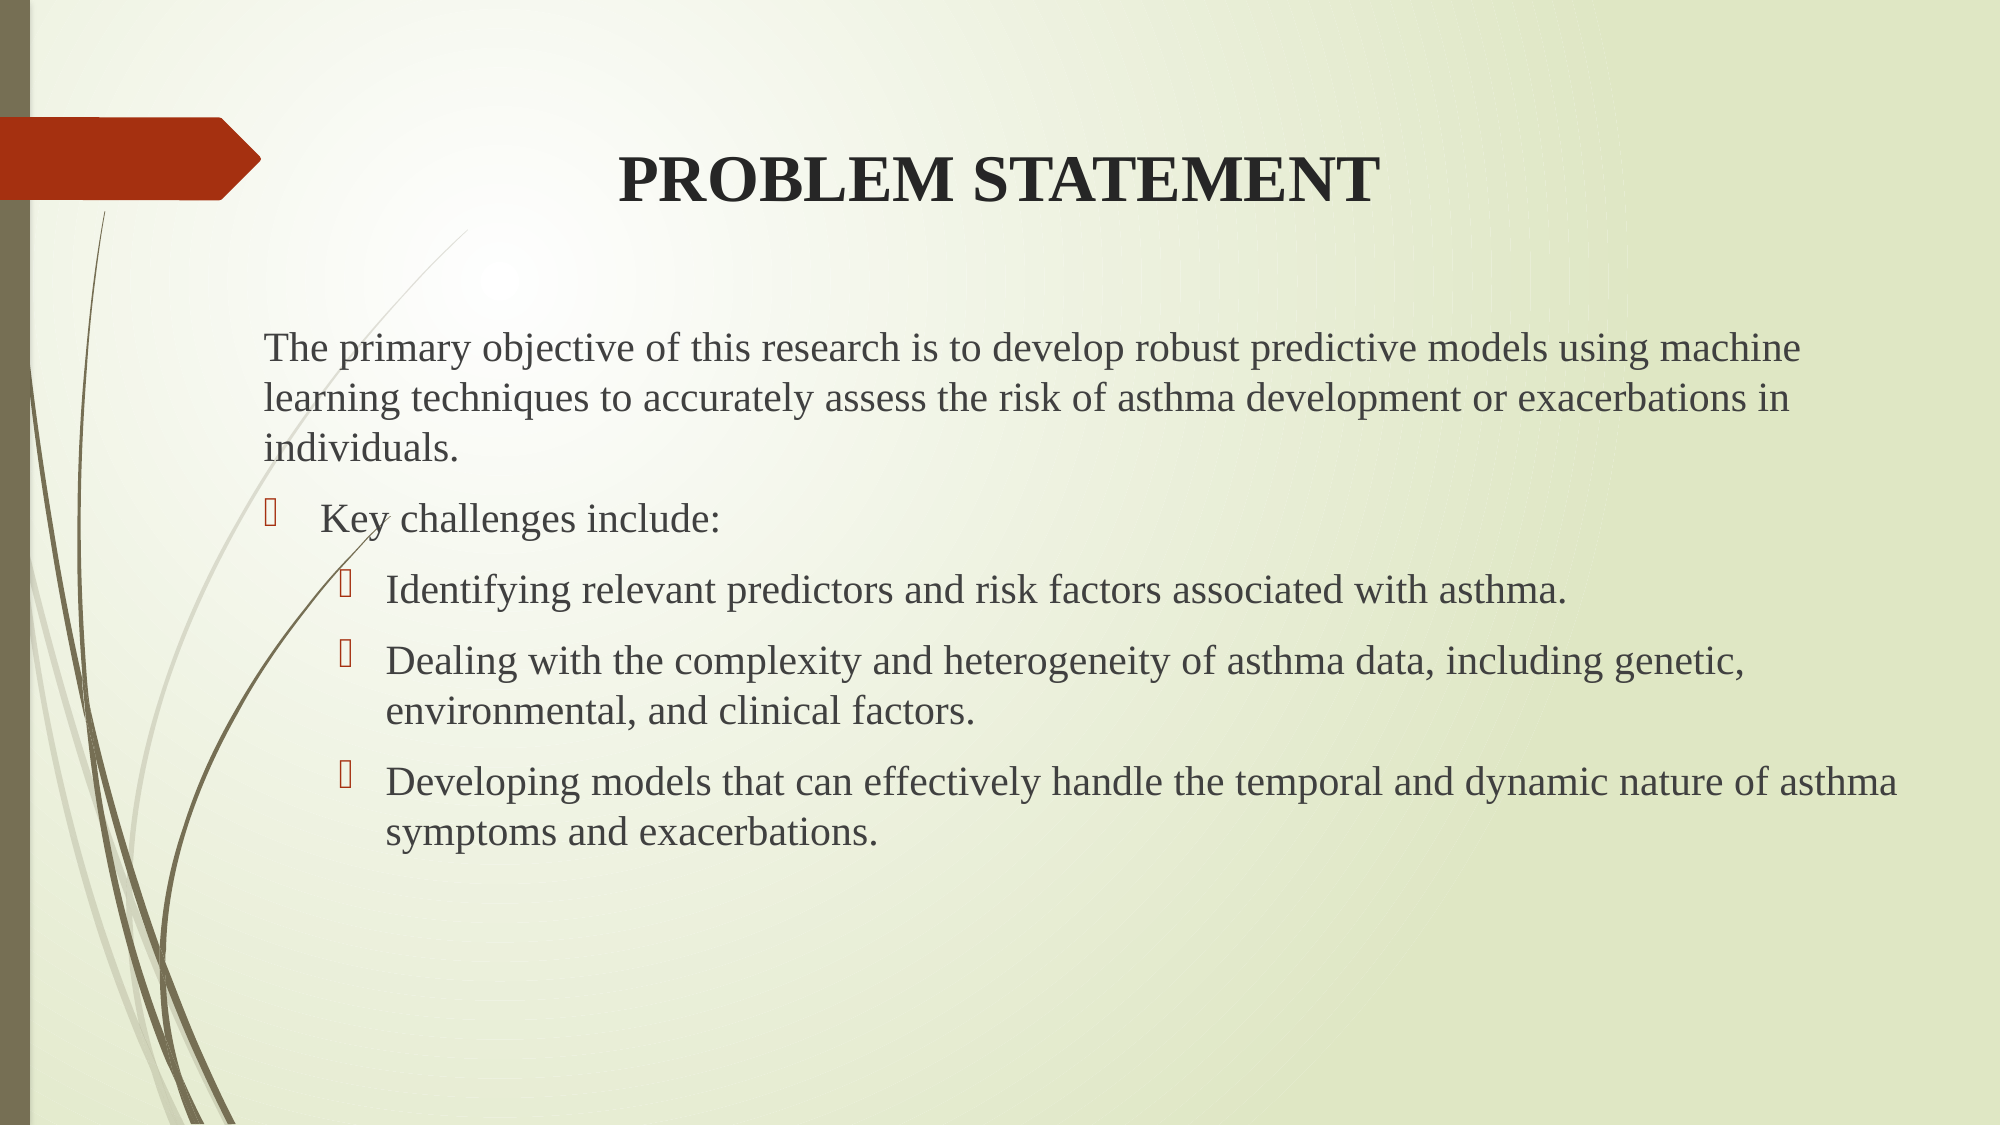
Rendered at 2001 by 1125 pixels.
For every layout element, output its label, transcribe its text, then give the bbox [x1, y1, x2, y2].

title PROBLEM STATEMENT [0, 127, 2000, 313]
list The primary objective of this research is to develop robust predictive models using machine learning techniques to accurately assess the risk of asthma development or exacerbations in individuals. Key challenges include: Identifying relevant predictors and risk factors associated with asthma. Dealing with the complexity and heterogeneity of asthma data, including genetic, environmental, and clinical factors. Developing models that can effectively handle the temporal and dynamic nature of asthma symptoms and exacerbations. [248, 312, 1930, 933]
